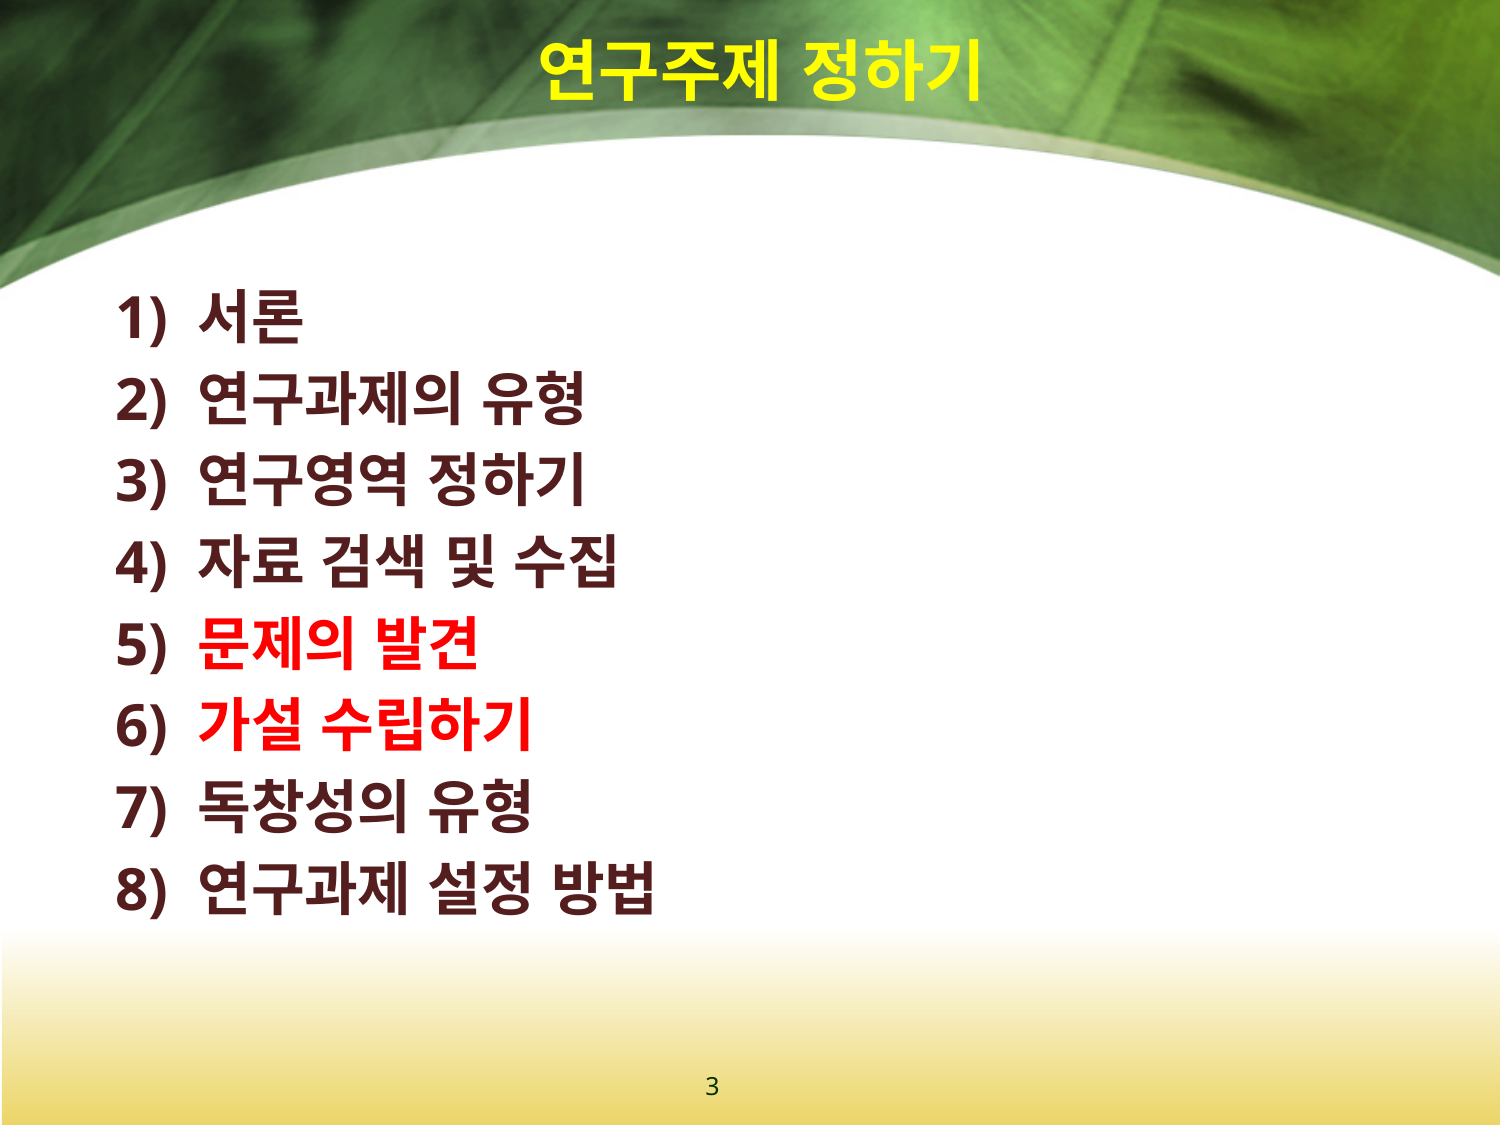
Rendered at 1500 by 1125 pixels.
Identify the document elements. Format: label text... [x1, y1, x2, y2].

list 1) 서론 2) 연구과제의 유형 3) 연구영역 정하기 4) 자료 검색 및 수집 5) 문제의 발견 6) 가설 수립하기 7) 독창성의 유형 8) 연구과제 설정 방법 [100, 272, 1426, 1055]
title 연구주제 정하기 [88, 18, 1436, 120]
slide_number 3 [537, 1062, 888, 1113]
picture [0, 0, 1500, 468]
